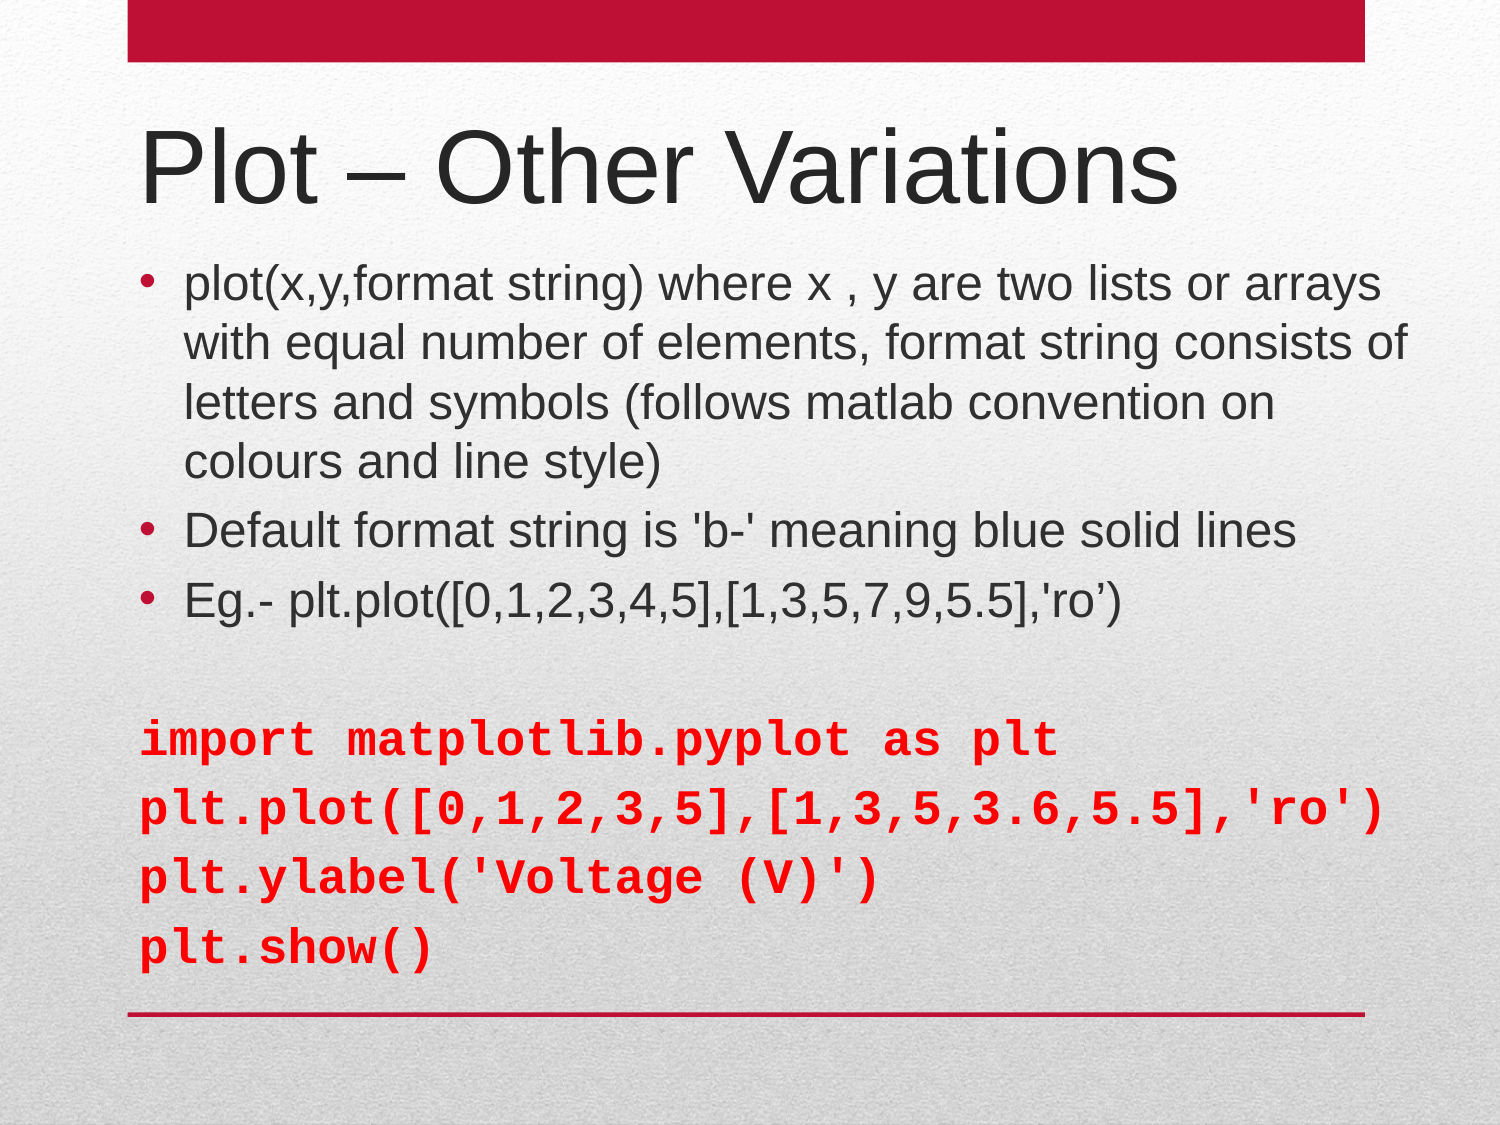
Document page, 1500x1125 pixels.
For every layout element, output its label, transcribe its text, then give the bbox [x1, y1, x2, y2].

list plot(x,y,format string) where x , y are two lists or arrays with equal number of elements, format string consists of letters and symbols (follows matlab convention on colours and line style) Default format string is 'b-' meaning blue solid lines Eg.- plt.plot([0,1,2,3,4,5],[1,3,5,7,9,5.5],'ro’) import matplotlib.pyplot as plt plt.plot([0,1,2,3,5],[1,3,5,3.6,5.5],'ro') plt.ylabel('Voltage (V)') plt.show() [123, 243, 1447, 988]
title Plot – Other Variations [123, 78, 1237, 232]
